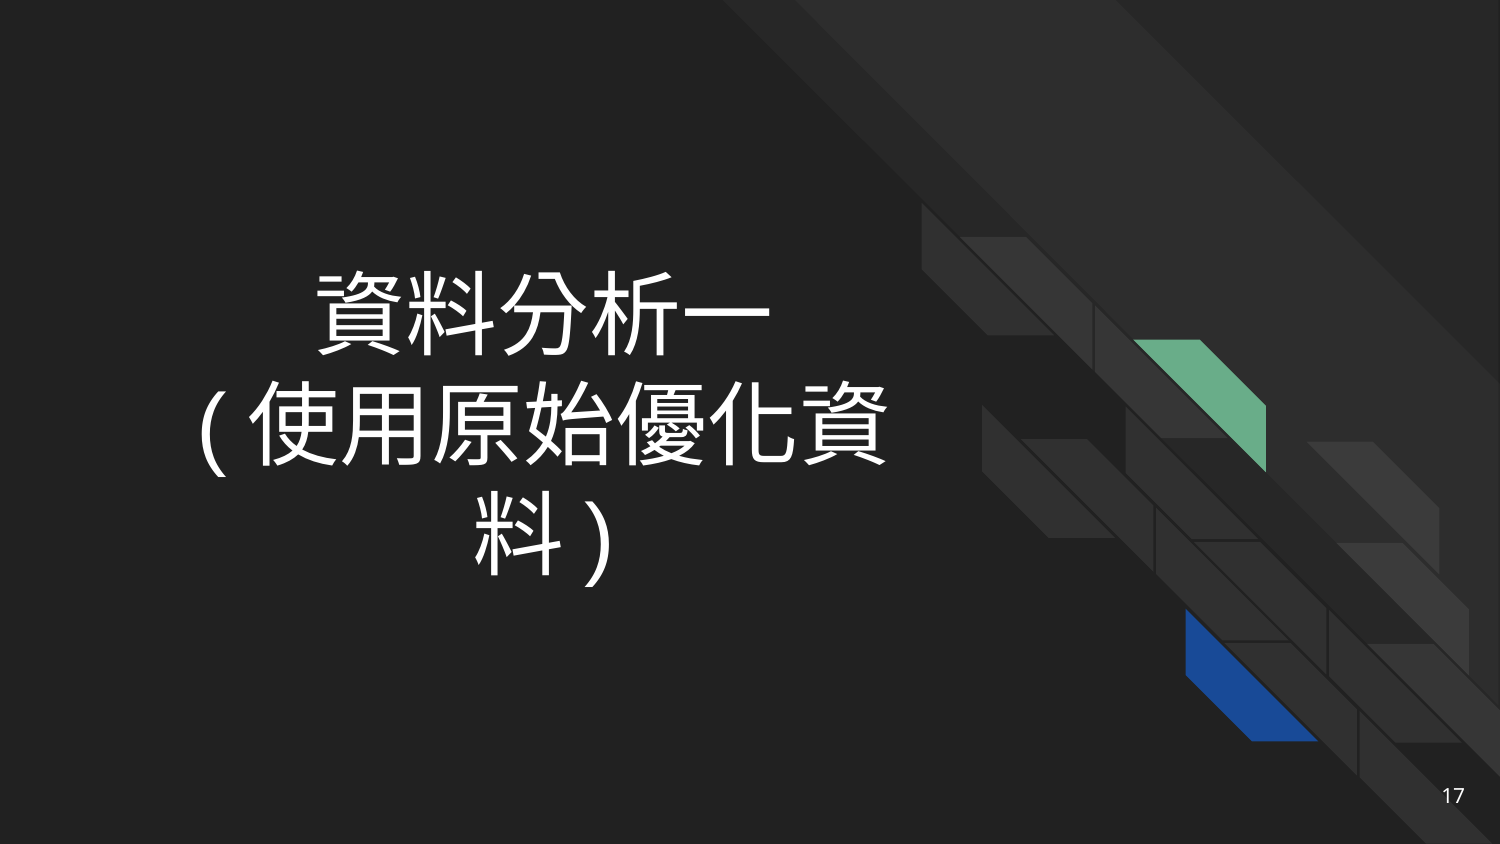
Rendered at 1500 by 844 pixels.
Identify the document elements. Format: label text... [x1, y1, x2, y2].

title 資料分析一 (使用原始優化資料) [135, 239, 953, 604]
slide_number ‹#› [1389, 764, 1480, 830]
